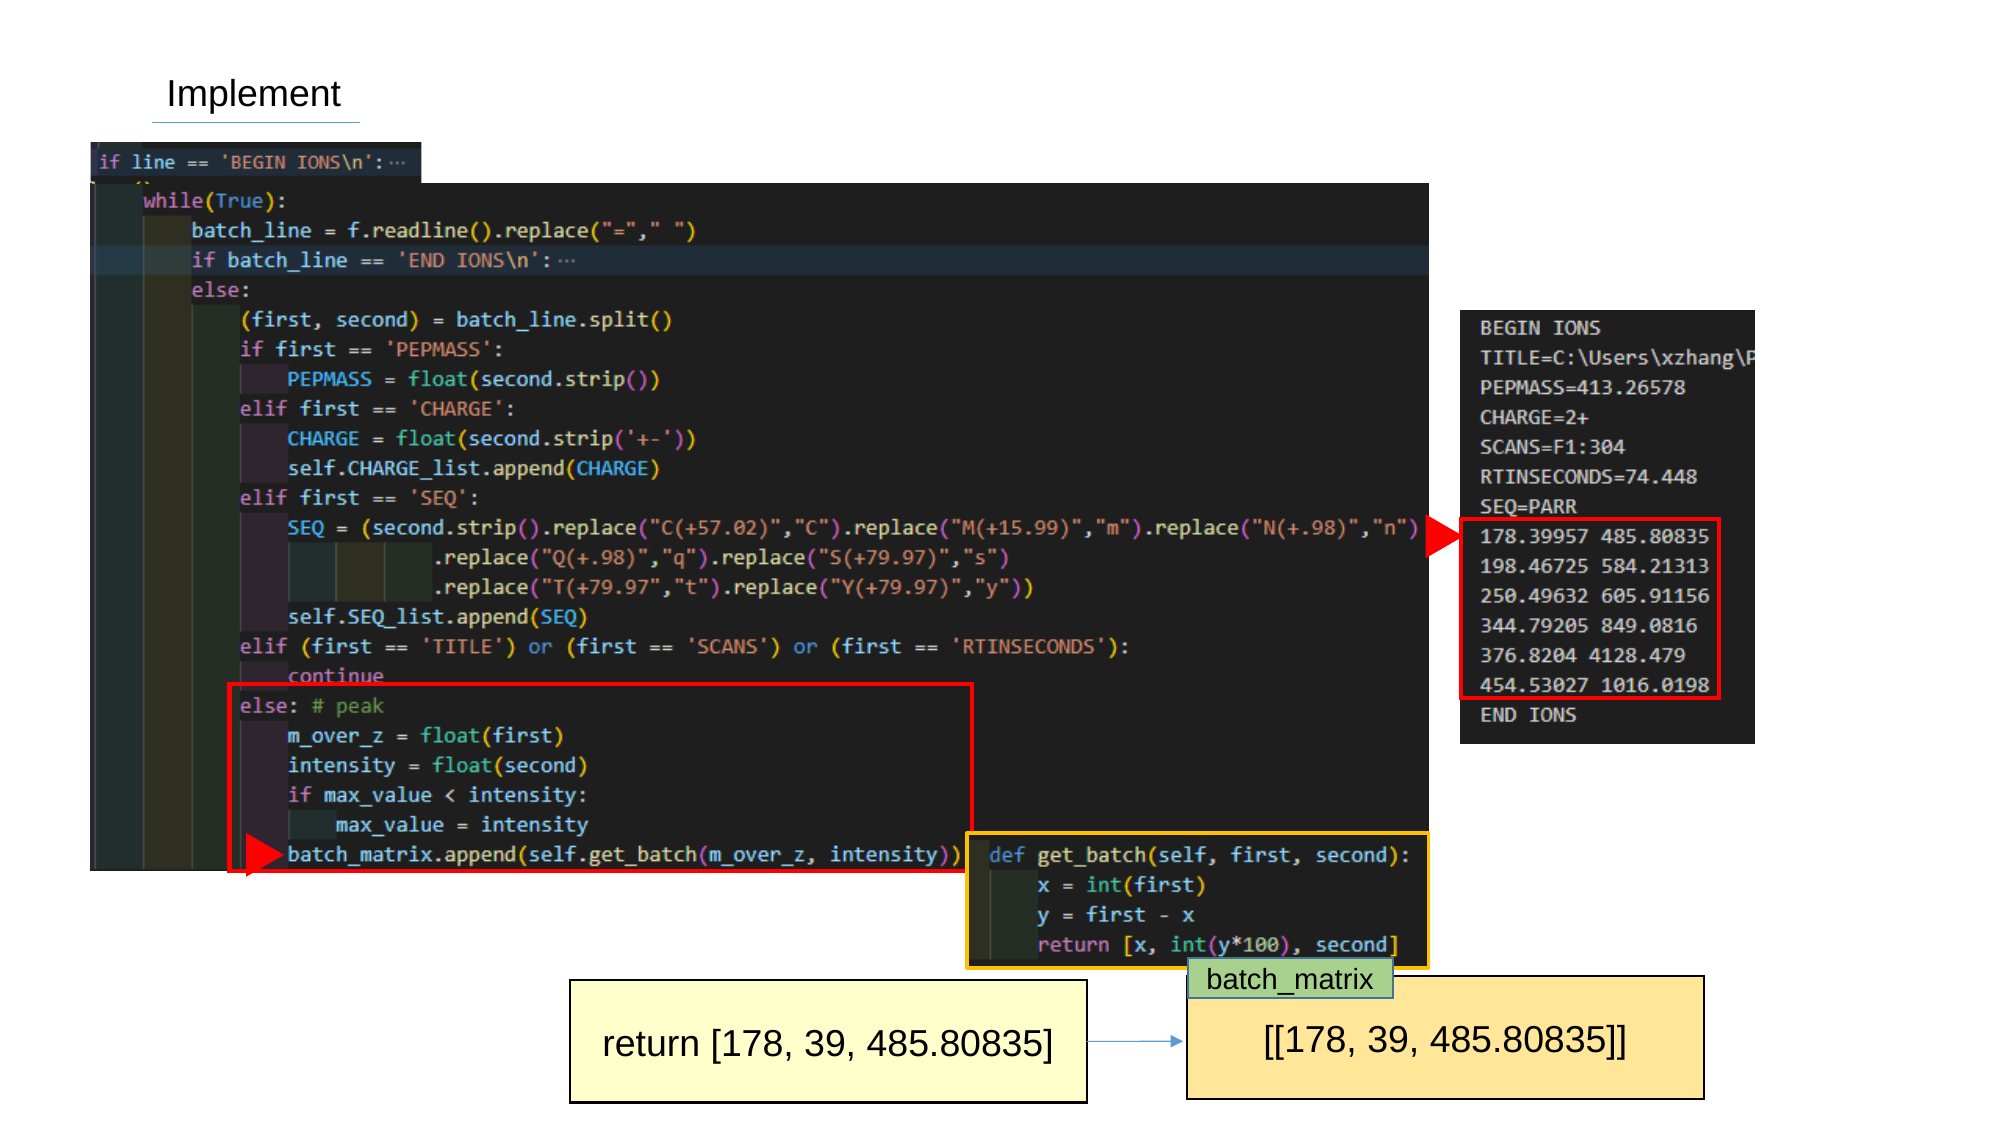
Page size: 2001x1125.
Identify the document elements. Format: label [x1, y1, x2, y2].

picture [90, 142, 1429, 966]
text_box [229, 871, 965, 877]
text_box [569, 979, 1184, 1104]
picture [1460, 310, 1755, 744]
text_box [1186, 966, 1705, 1100]
text_box [1429, 516, 1460, 557]
text_box [151, 61, 1006, 123]
